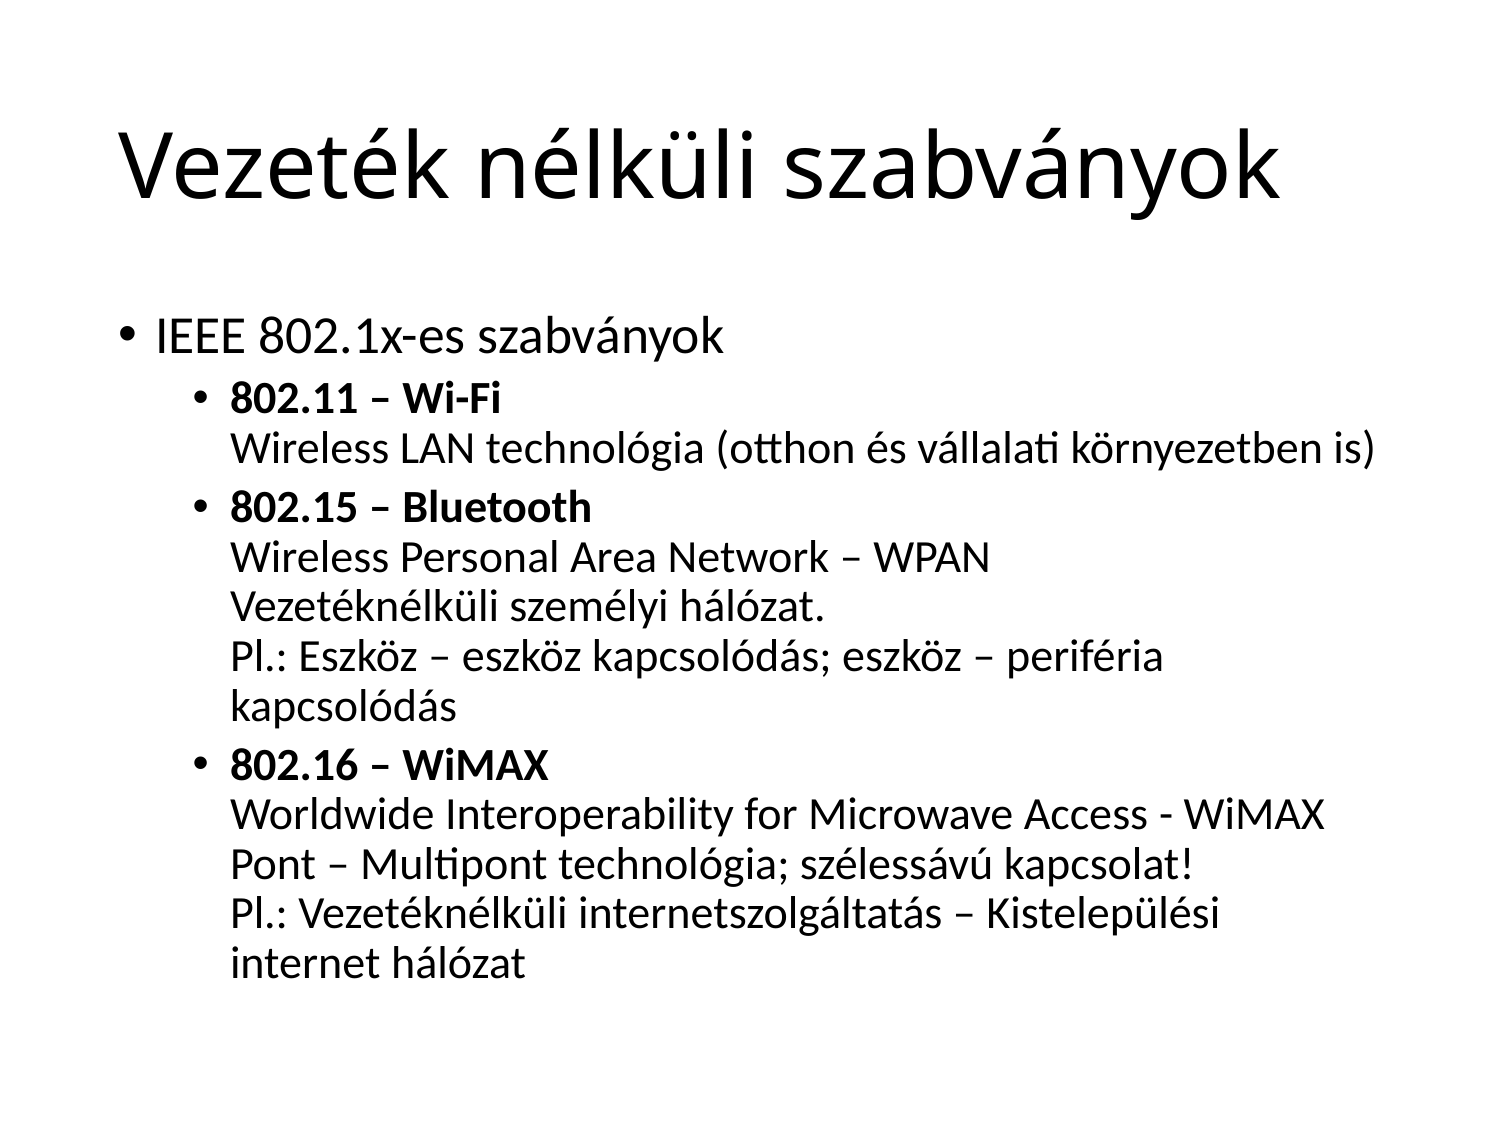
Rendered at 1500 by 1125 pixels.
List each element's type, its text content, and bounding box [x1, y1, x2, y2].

list IEEE 802.1x-es szabványok 802.11 – Wi-Fi Wireless LAN technológia (otthon és vállalati környezetben is) 802.15 – Bluetooth Wireless Personal Area Network – WPAN Vezetéknélküli személyi hálózat. Pl.: Eszköz – eszköz kapcsolódás; eszköz – periféria kapcsolódás 802.16 – WiMAX Worldwide Interoperability for Microwave Access - WiMAX Pont – Multipont technológia; szélessávú kapcsolat! Pl.: Vezetéknélküli internetszolgáltatás – Kistelepülési internet hálózat [103, 299, 1397, 1014]
title Vezeték nélküli szabványok [103, 59, 1397, 278]
